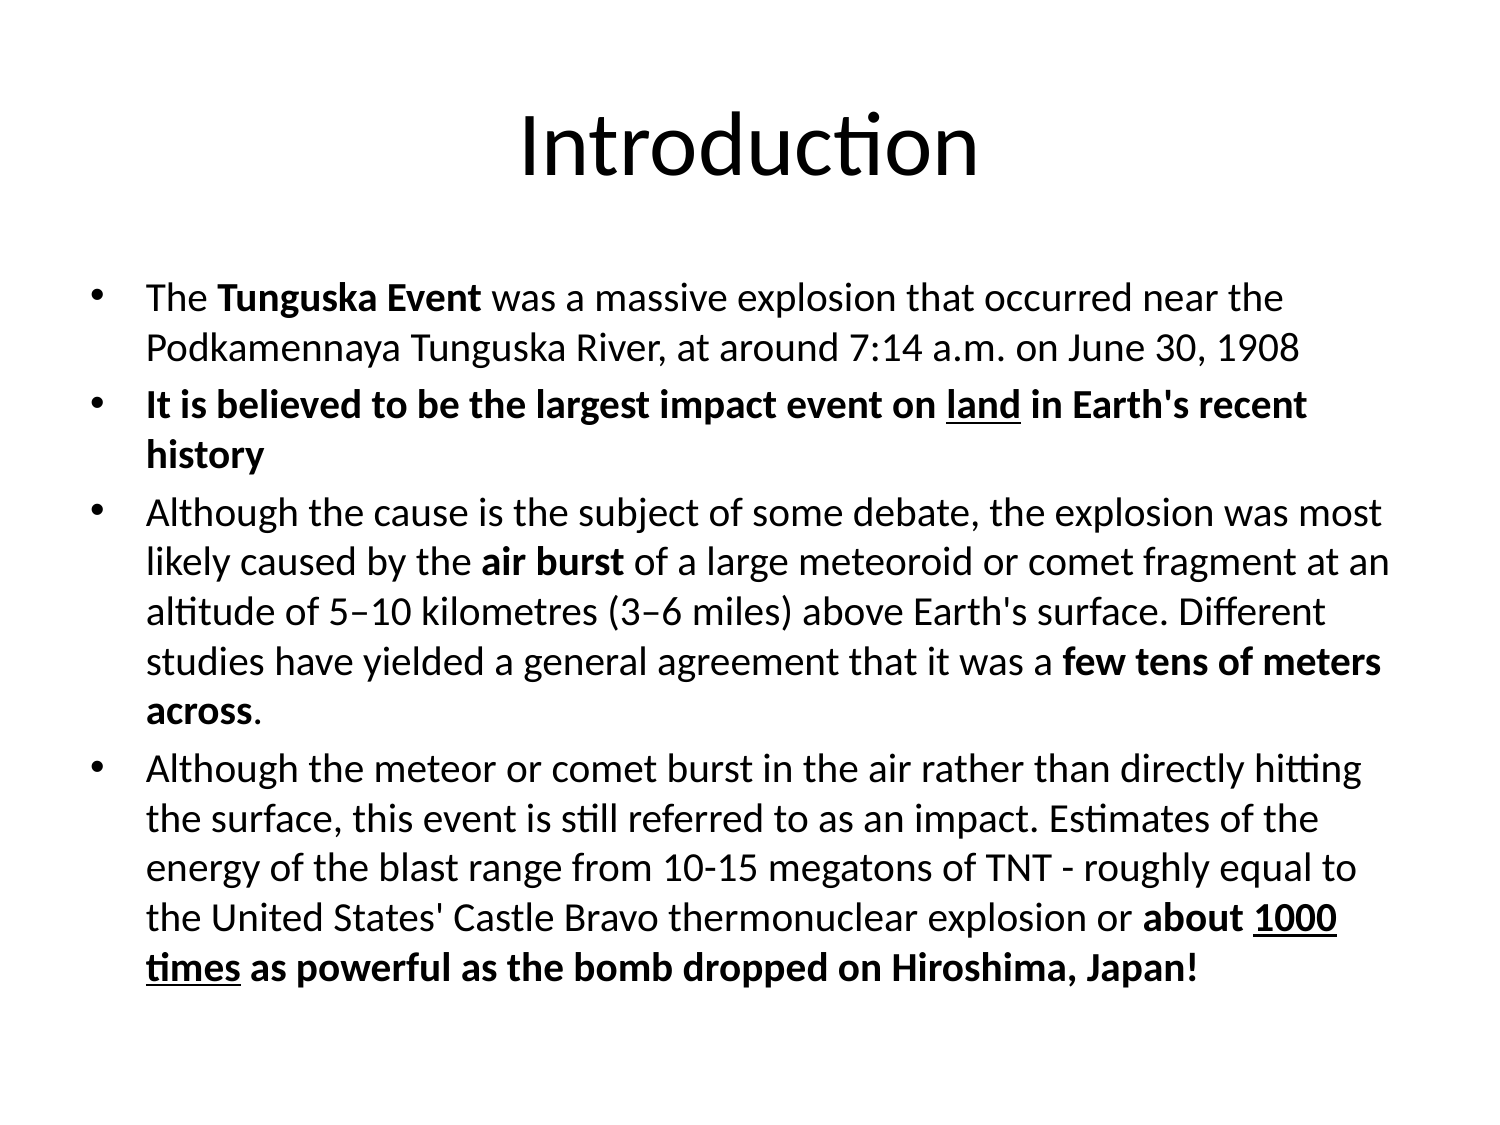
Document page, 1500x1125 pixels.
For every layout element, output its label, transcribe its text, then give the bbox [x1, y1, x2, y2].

title Introduction [75, 45, 1425, 233]
list The Tunguska Event was a massive explosion that occurred near the Podkamennaya Tunguska River, at around 7:14 a.m. on June 30, 1908 It is believed to be the largest impact event on land in Earth's recent history Although the cause is the subject of some debate, the explosion was most likely caused by the air burst of a large meteoroid or comet fragment at an altitude of 5–10 kilometres (3–6 miles) above Earth's surface. Different studies have yielded a general agreement that it was a few tens of meters across. Although the meteor or comet burst in the air rather than directly hitting the surface, this event is still referred to as an impact. Estimates of the energy of the blast range from 10-15 megatons of TNT - roughly equal to the United States' Castle Bravo thermonuclear explosion or about 1000 times as powerful as the bomb dropped on Hiroshima, Japan! [75, 262, 1425, 1005]
